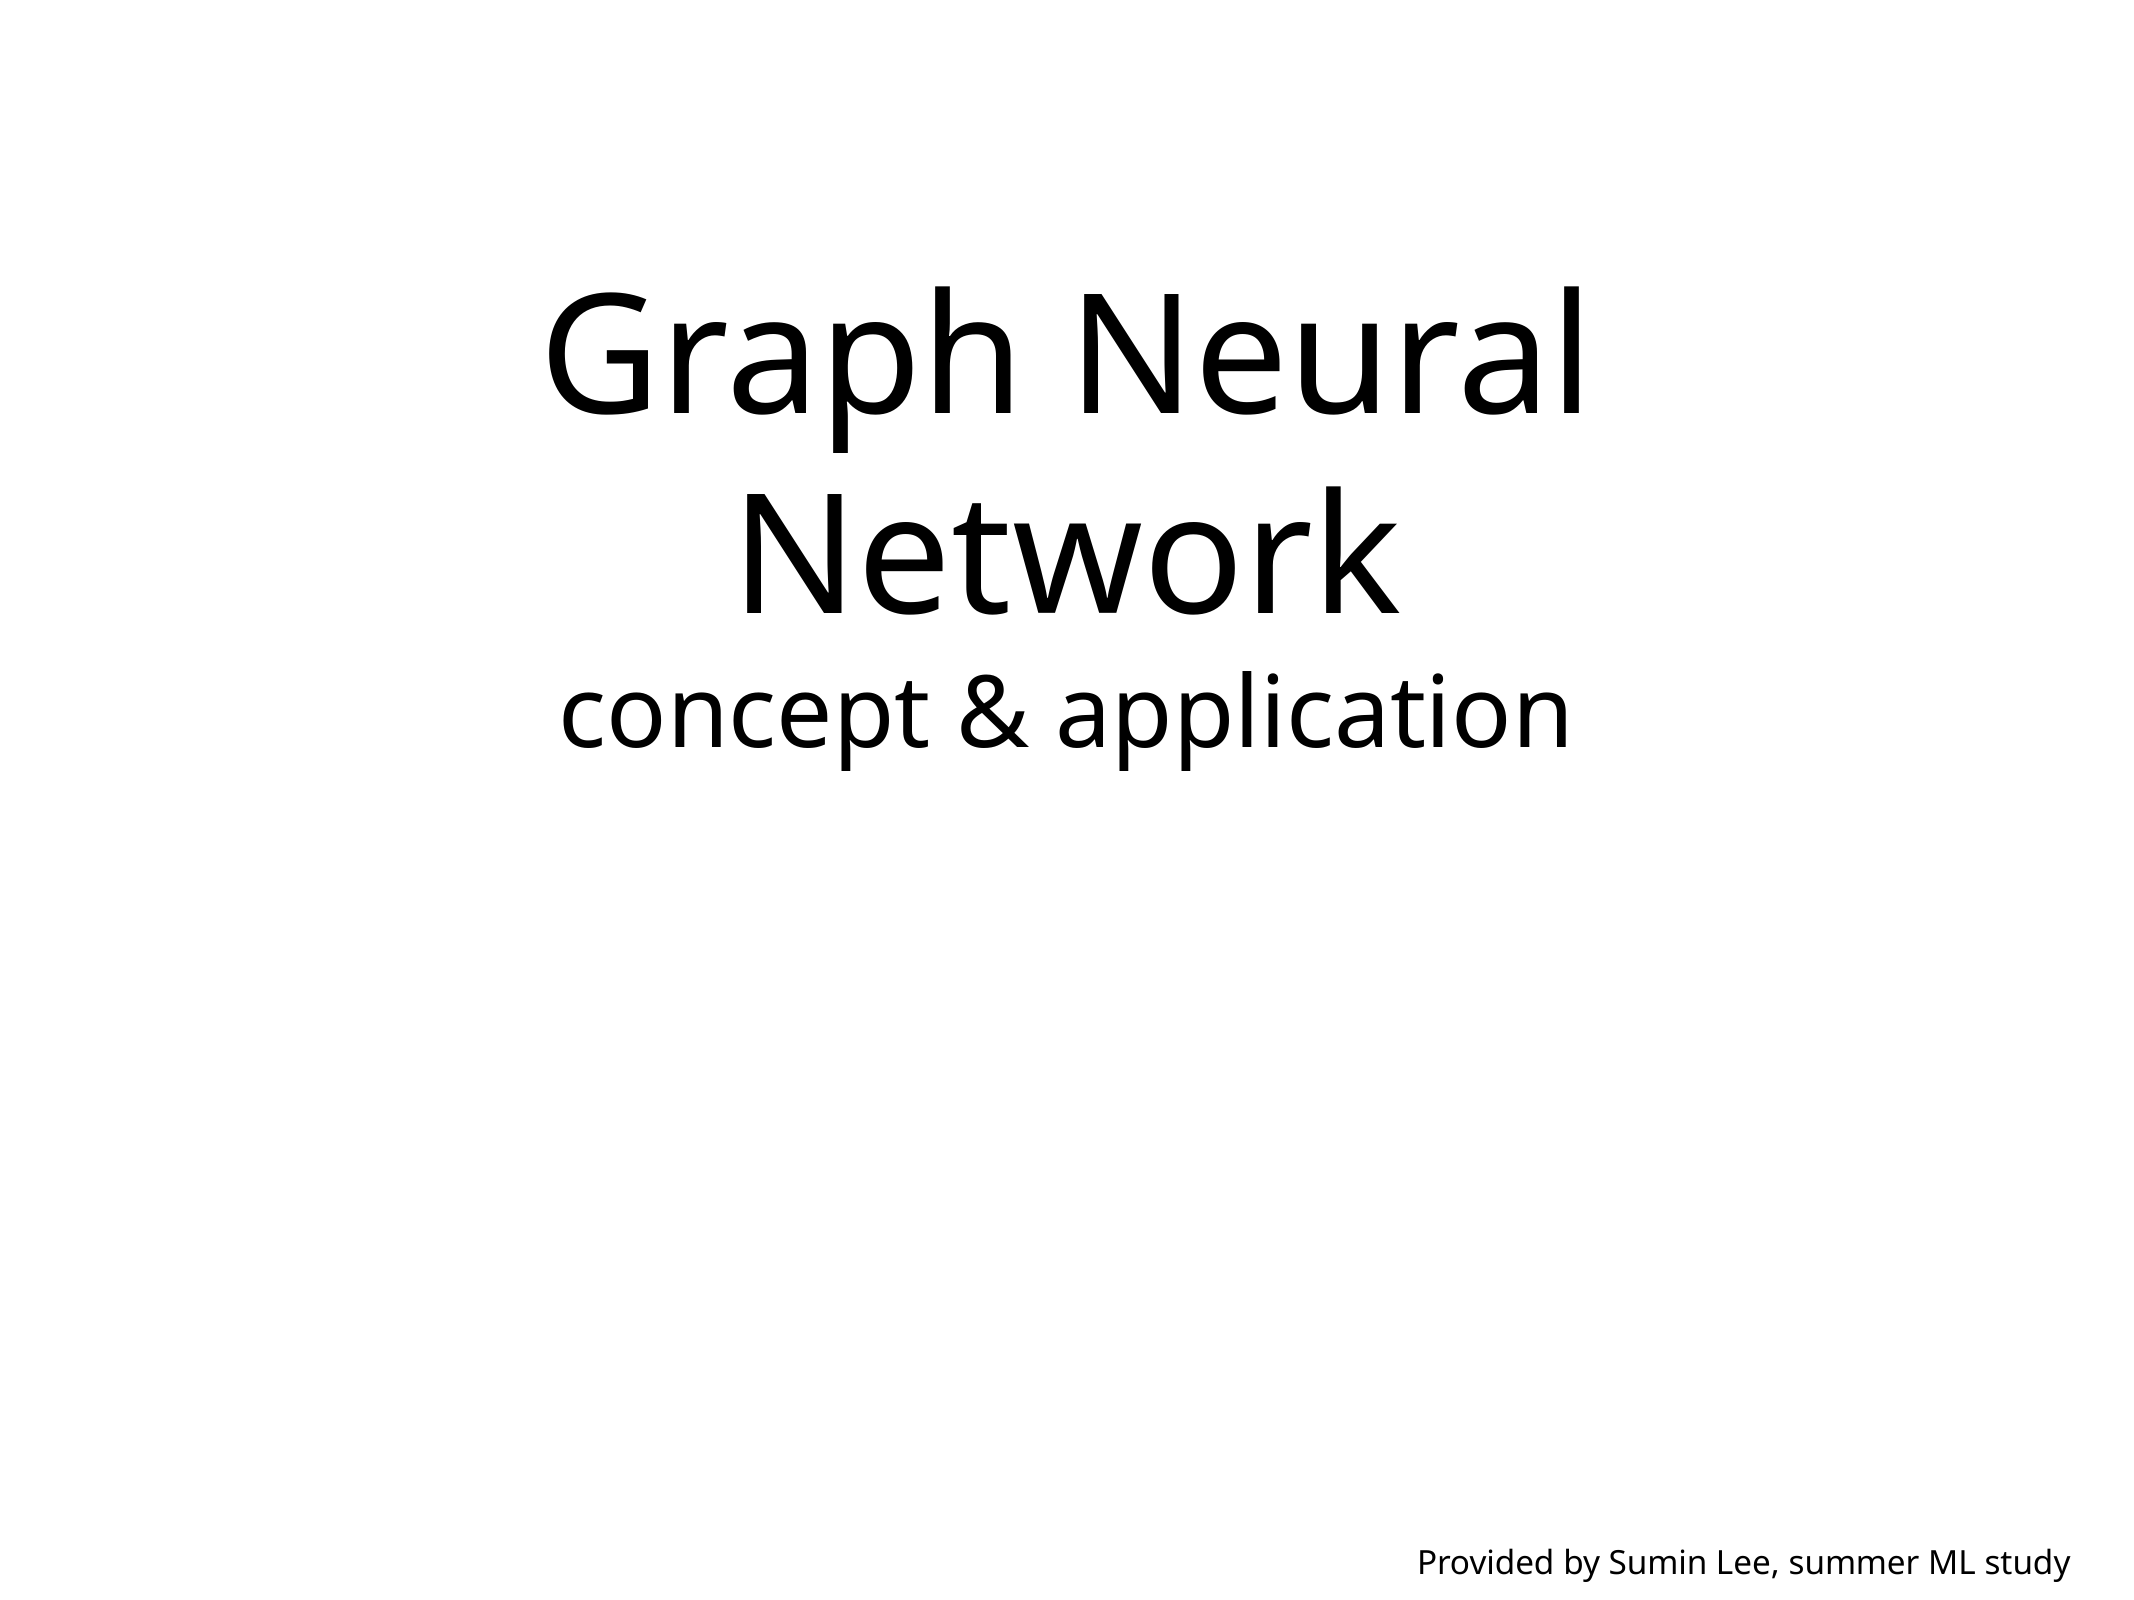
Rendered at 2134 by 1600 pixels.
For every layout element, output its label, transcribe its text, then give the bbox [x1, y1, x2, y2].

title Graph Neural Network concept & application [207, 233, 1926, 777]
text_box Provided by Sumin Lee, summer ML study [1355, 1533, 2134, 1590]
